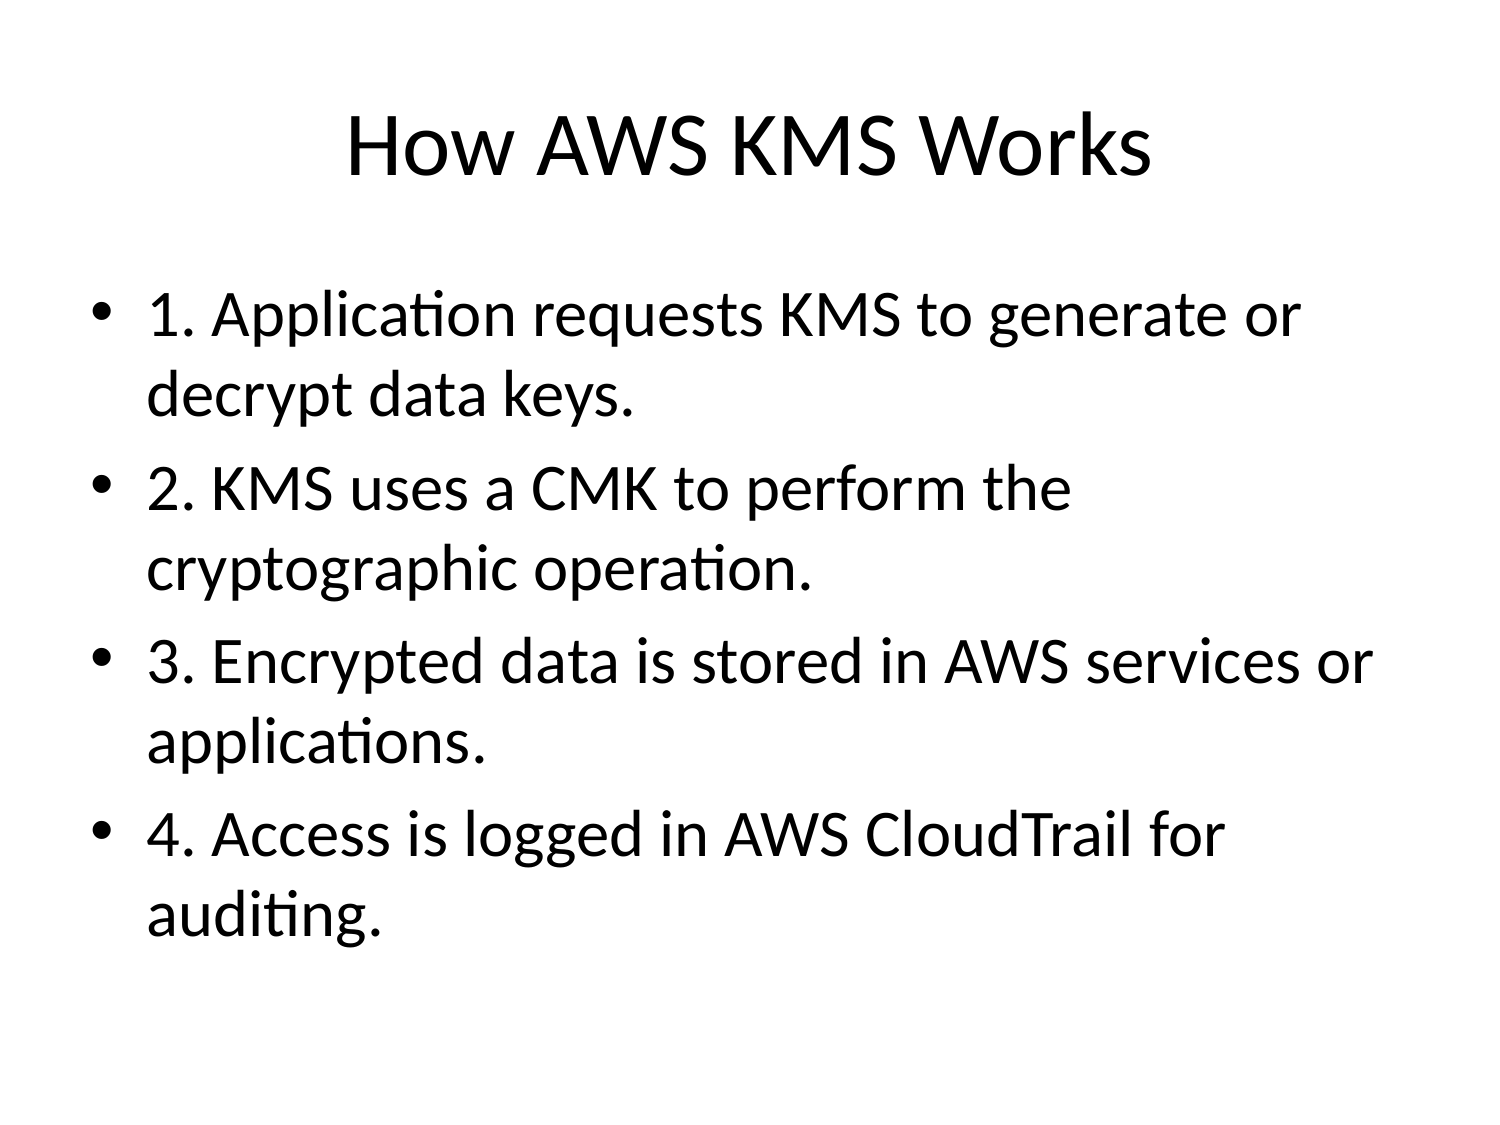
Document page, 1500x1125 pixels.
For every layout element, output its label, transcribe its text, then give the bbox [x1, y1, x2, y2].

list 1. Application requests KMS to generate or decrypt data keys. 2. KMS uses a CMK to perform the cryptographic operation. 3. Encrypted data is stored in AWS services or applications. 4. Access is logged in AWS CloudTrail for auditing. [75, 262, 1425, 1005]
title How AWS KMS Works [75, 45, 1425, 233]
